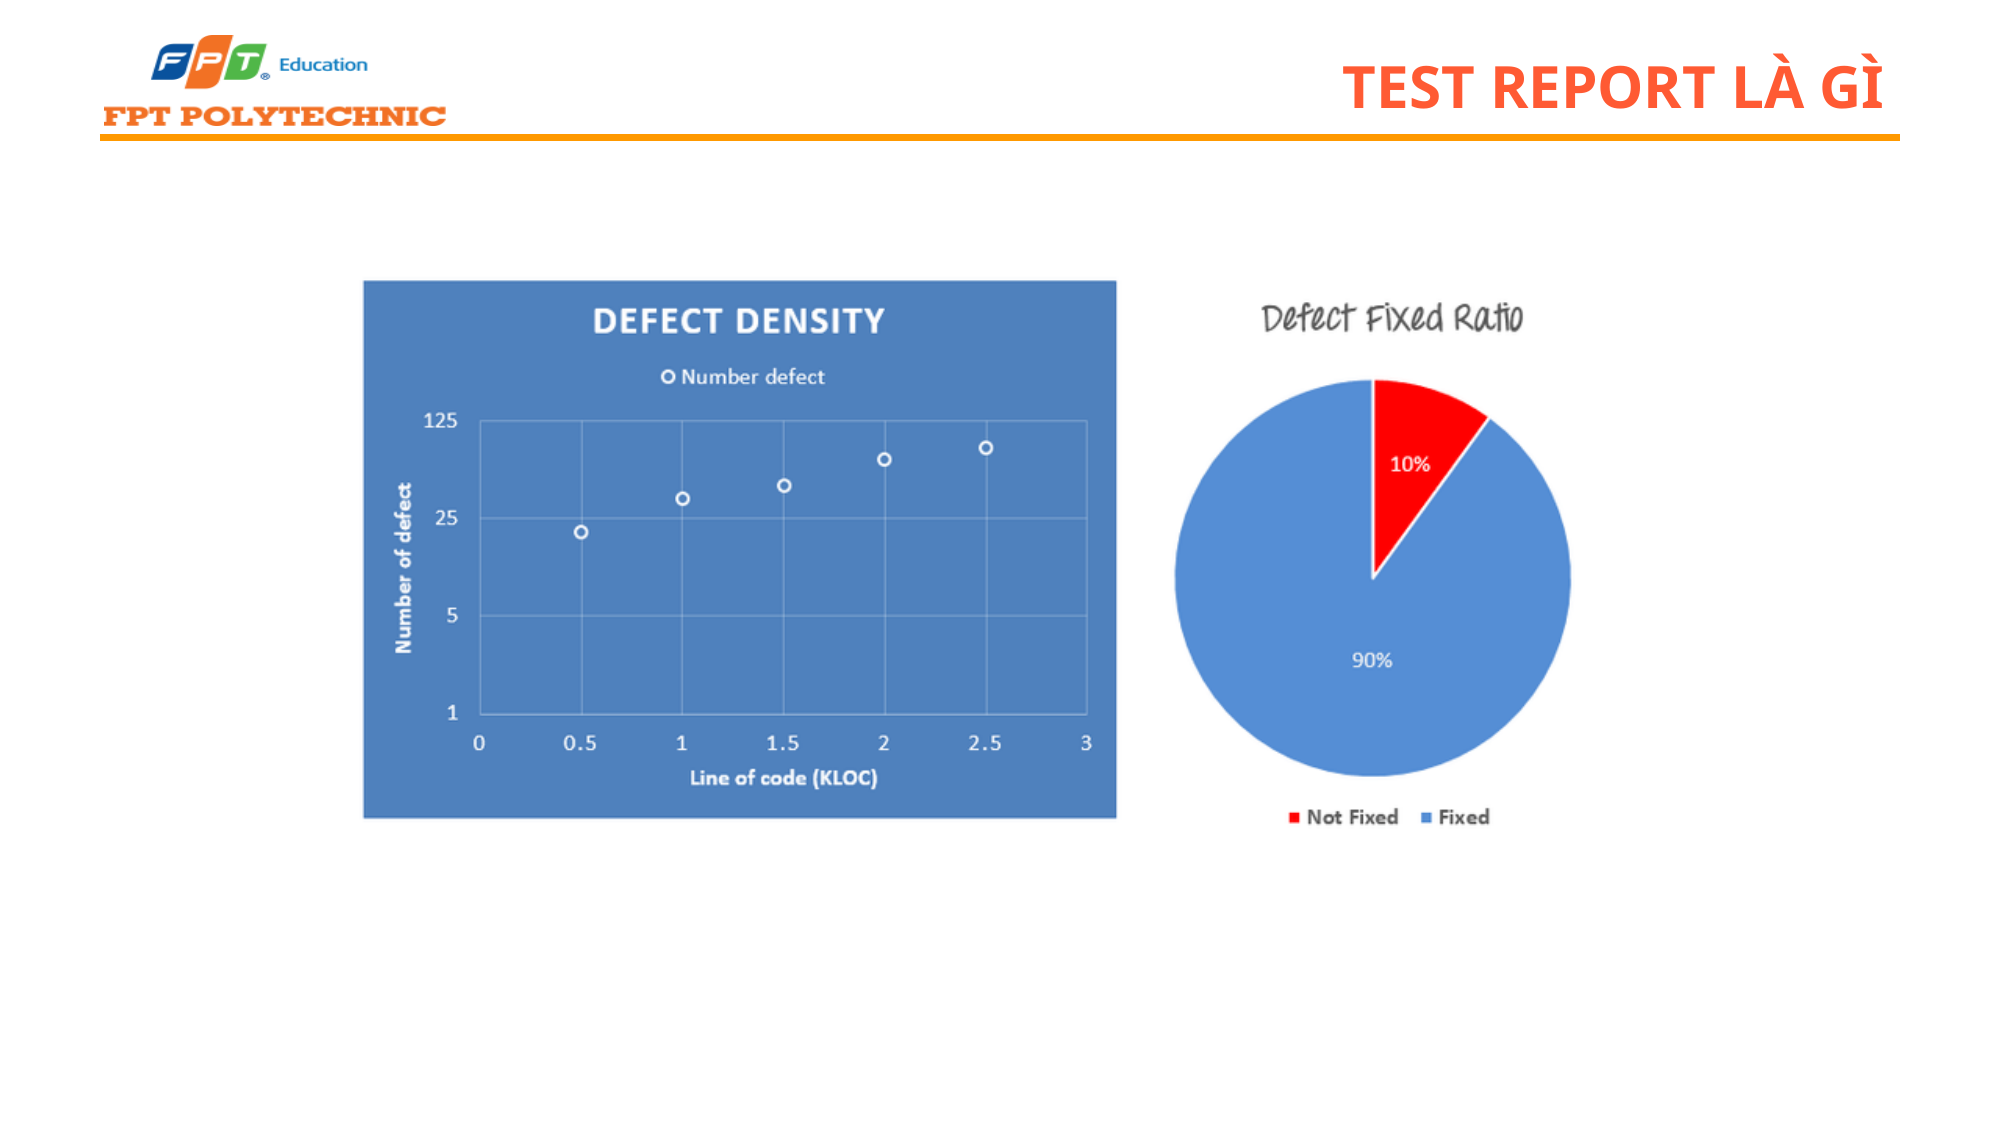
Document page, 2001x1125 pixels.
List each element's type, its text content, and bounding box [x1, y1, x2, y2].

picture [355, 265, 1645, 860]
title Test Report là gì [450, 45, 1900, 125]
picture [104, 35, 450, 126]
